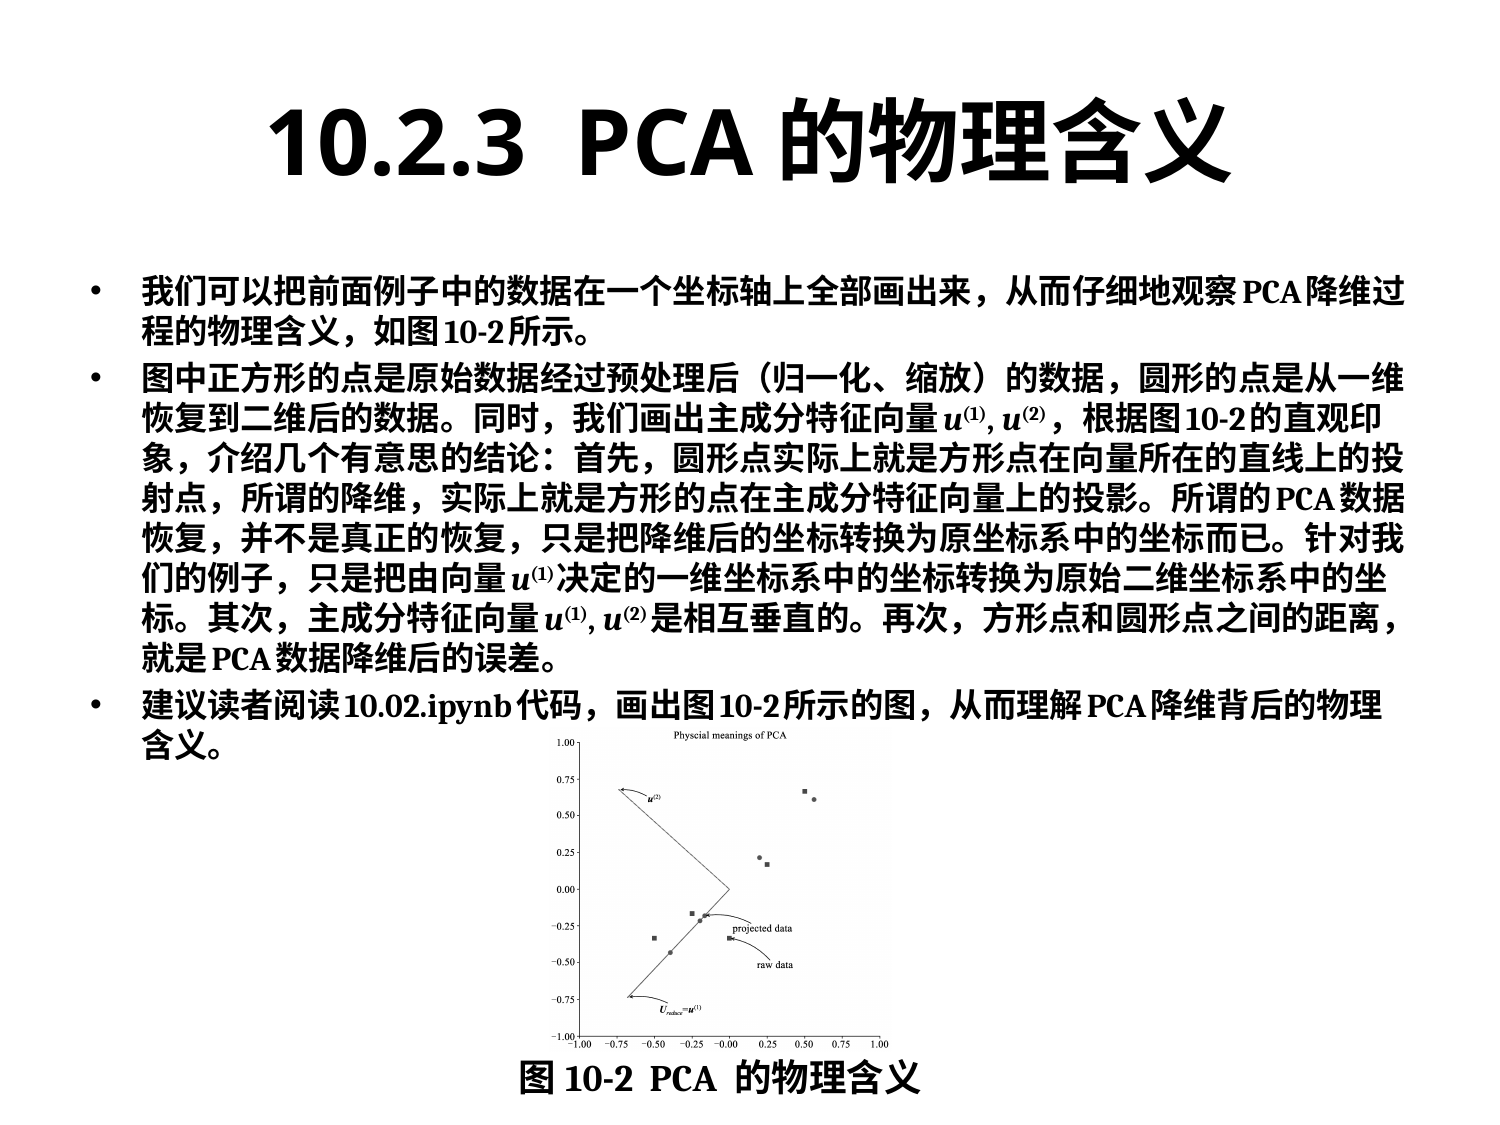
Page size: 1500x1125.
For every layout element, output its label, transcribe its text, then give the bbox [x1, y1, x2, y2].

text_box 图10-2 PCA 的物理含义 [504, 1046, 937, 1107]
picture [548, 727, 892, 1052]
list 我们可以把前面例子中的数据在一个坐标轴上全部画出来，从而仔细地观察PCA降维过程的物理含义，如图10-2所示。 图中正方形的点是原始数据经过预处理后（归一化、缩放）的数据，圆形的点是从一维恢复到二维后的数据。同时，我们画出主成分特征向量u(1), u(2)，根据图10-2的直观印象，介绍几个有意思的结论：首先，圆形点实际上就是方形点在向量所在的直线上的投射点，所谓的降维，实际上就是方形的点在主成分特征向量上的投影。所谓的PCA数据恢复，并不是真正的恢复，只是把降维后的坐标转换为原坐标系中的坐标而已。针对我们的例子，只是把由向量u(1)决定的一维坐标系中的坐标转换为原始二维坐标系中的坐标。其次，主成分特征向量u(1), u(2)是相互垂直的。再次，方形点和圆形点之间的距离，就是PCA数据降维后的误差。 建议读者阅读10.02.ipynb代码，画出图10-2所示的图，从而理解PCA降维背后的物理含义。 [75, 262, 1424, 776]
title 10.2.3 PCA的物理含义 [75, 45, 1425, 233]
